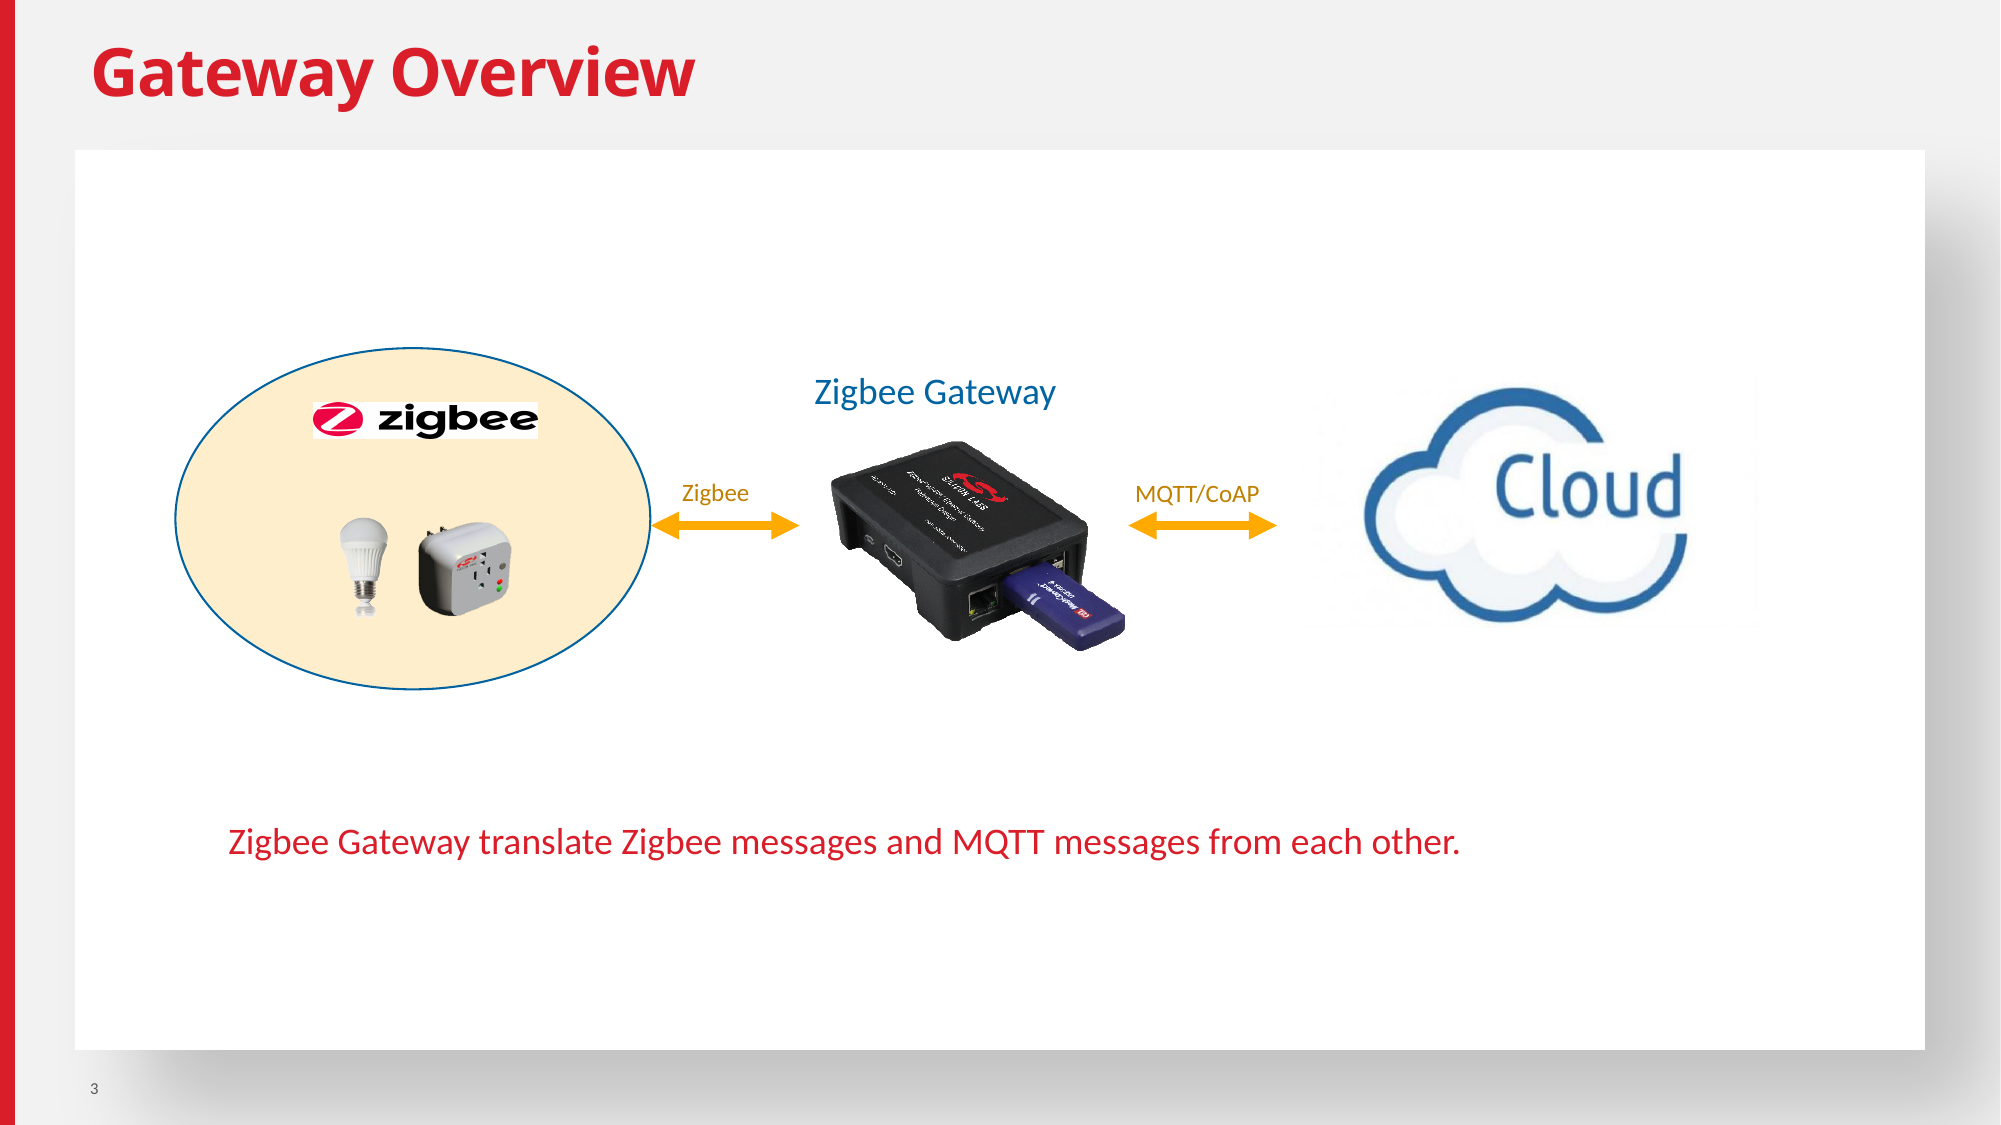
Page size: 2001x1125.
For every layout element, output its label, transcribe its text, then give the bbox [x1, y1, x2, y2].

title Gateway Overview [75, 0, 1925, 150]
slide_number 3 [75, 1050, 128, 1125]
text_box Zigbee Gateway translate Zigbee messages and MQTT messages from each other. [213, 809, 1731, 870]
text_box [175, 348, 1759, 690]
